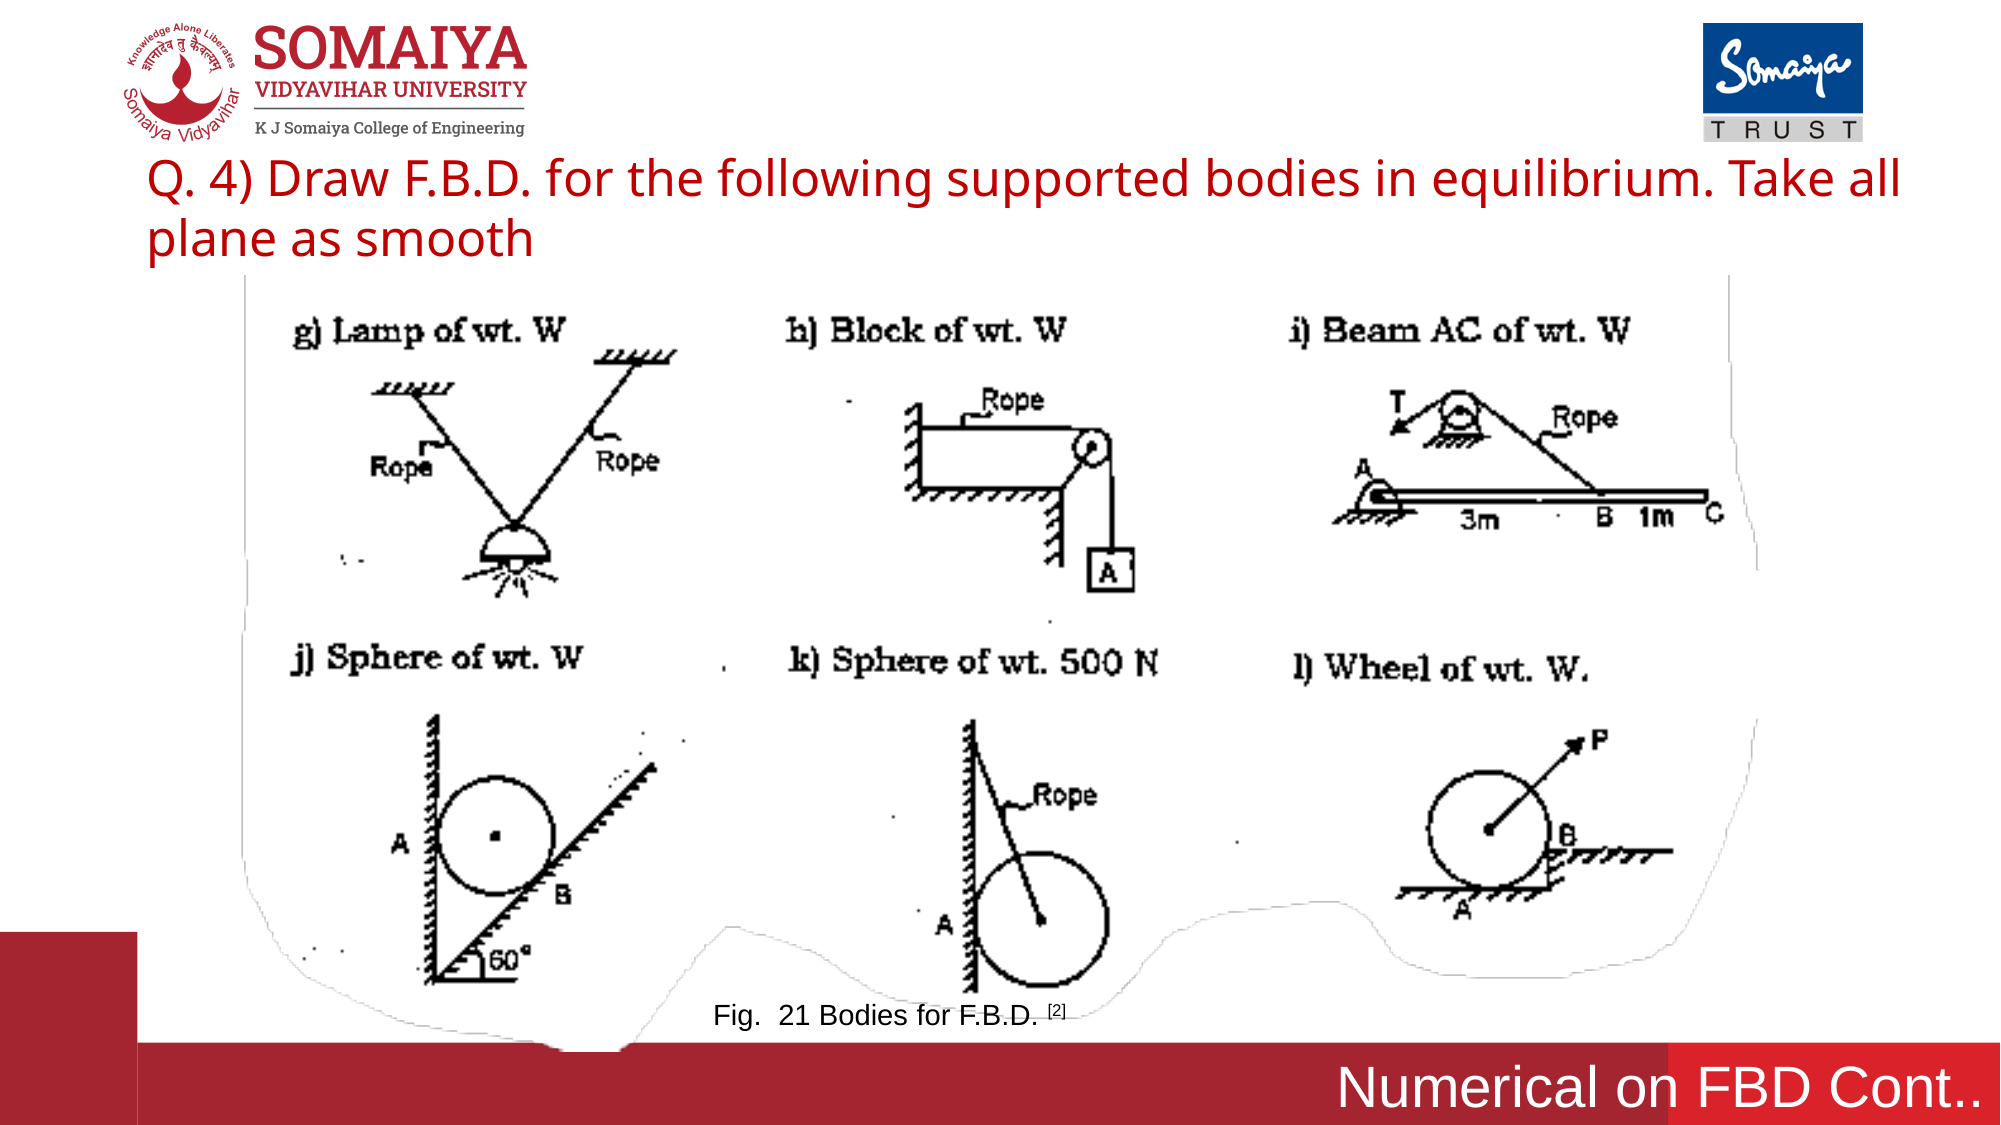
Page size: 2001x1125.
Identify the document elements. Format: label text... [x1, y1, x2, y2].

picture [1703, 23, 1863, 139]
text_box Numerical on FBD Cont.. [727, 1041, 2000, 1125]
picture [124, 23, 527, 142]
picture [237, 275, 1760, 1052]
text_box Q. 4) Draw F.B.D. for the following supported bodies in equilibrium. Take all plane as smooth [131, 139, 1954, 275]
